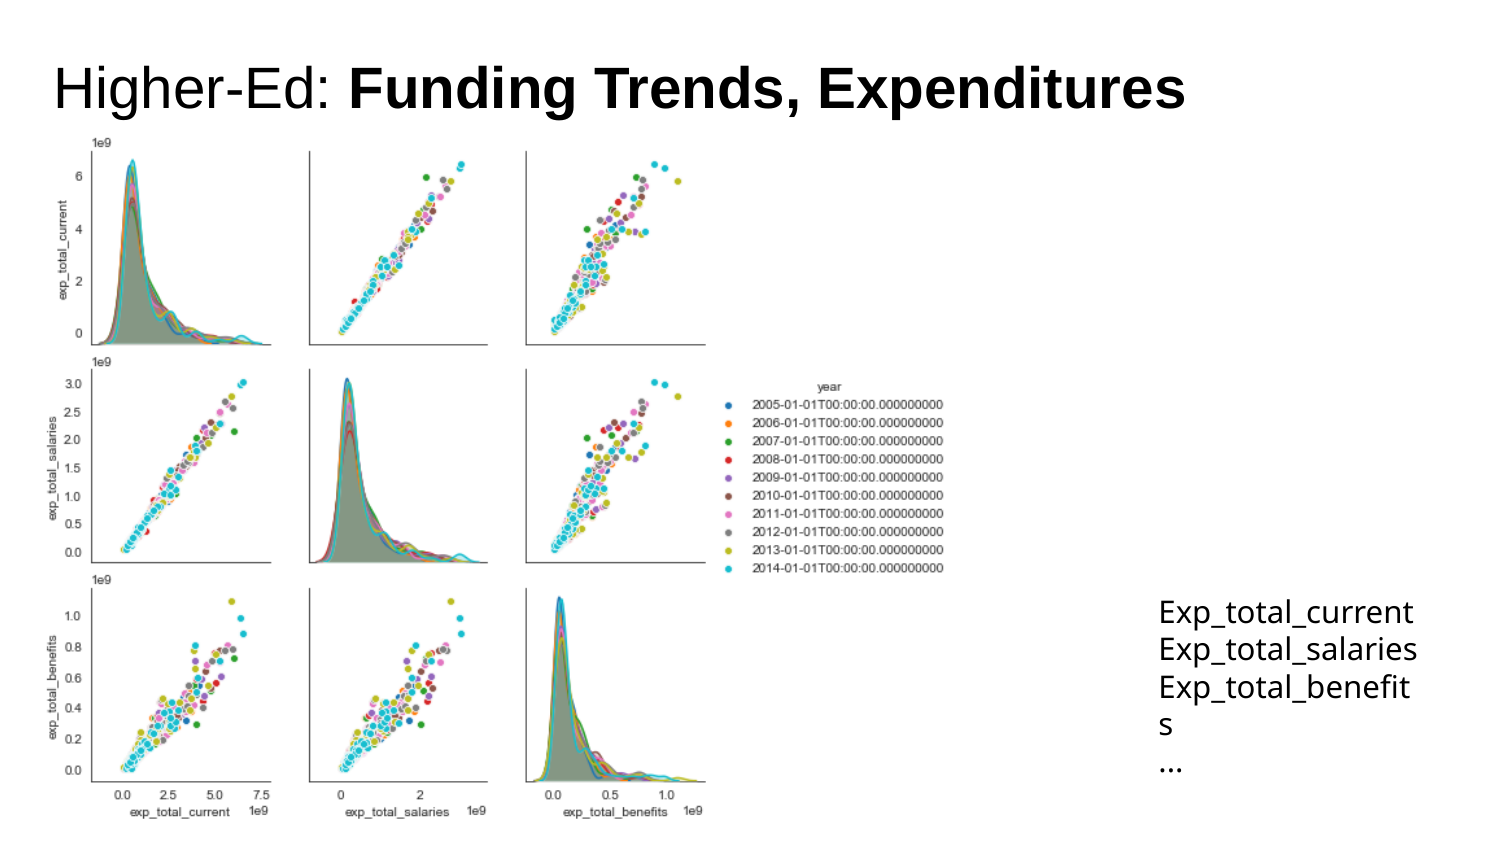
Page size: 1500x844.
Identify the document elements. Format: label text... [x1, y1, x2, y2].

text_box Exp_total_current Exp_total_salaries Exp_total_benefits ... [1143, 576, 1437, 764]
picture [38, 129, 956, 829]
title Higher-Ed: Funding Trends, Expenditures [38, 35, 1437, 130]
